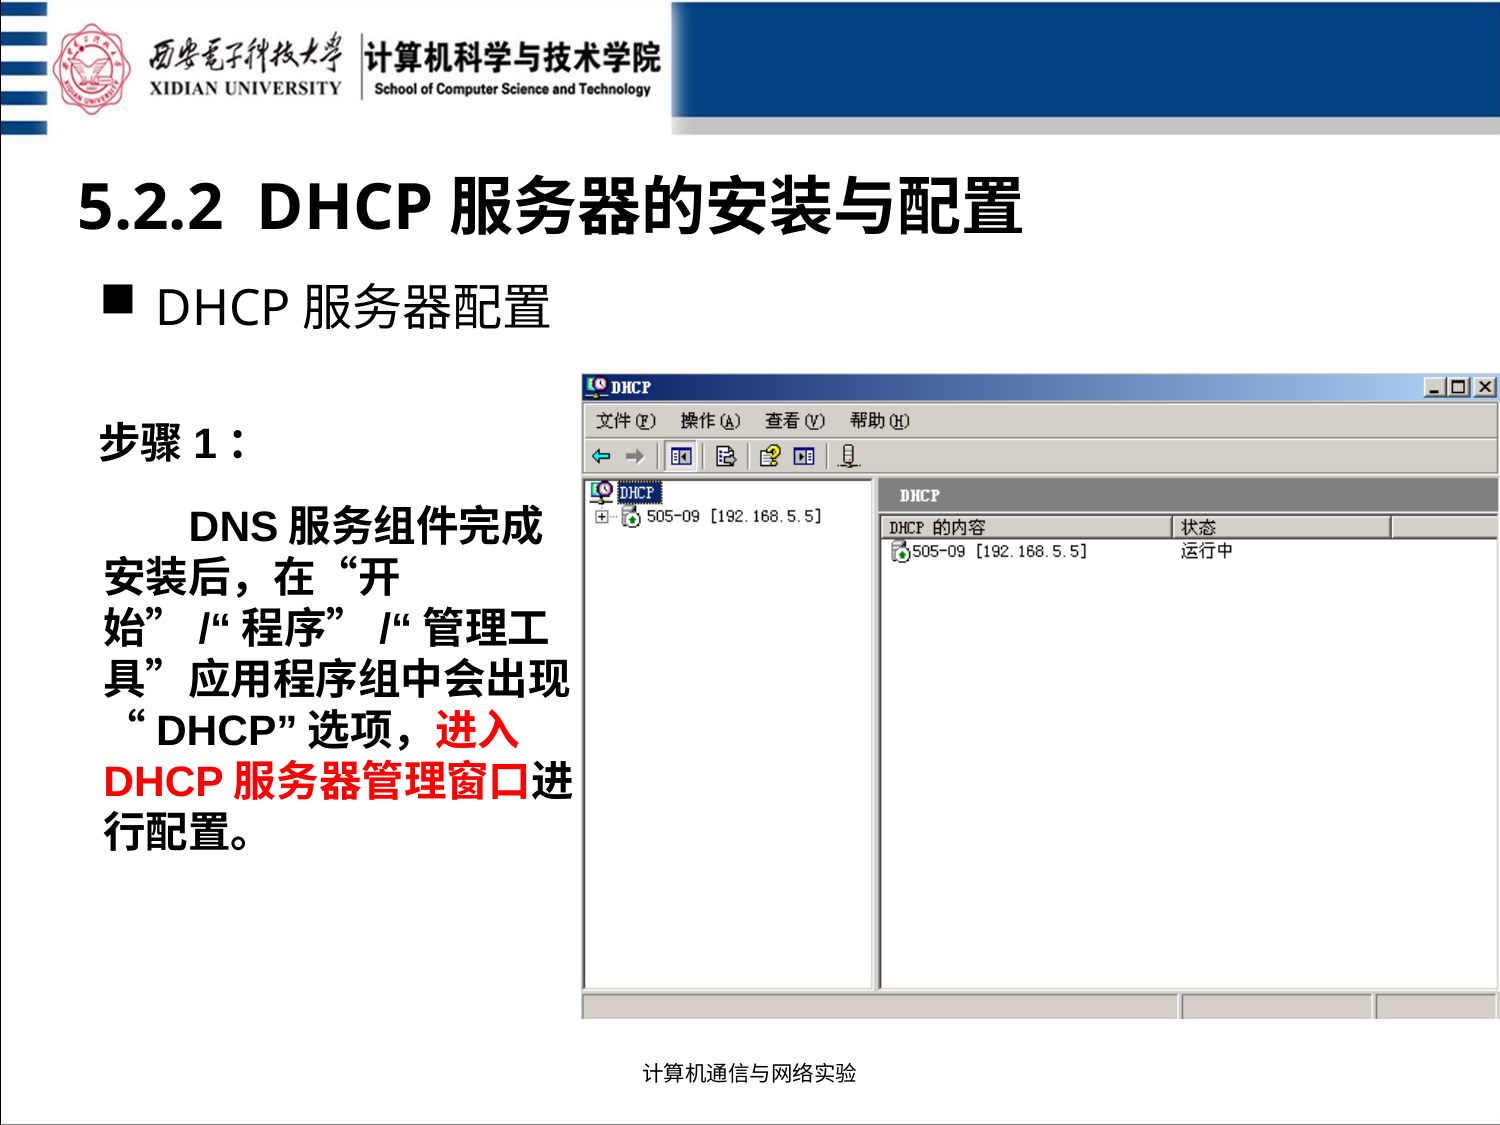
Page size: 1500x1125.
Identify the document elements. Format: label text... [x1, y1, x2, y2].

text_box DHCP服务器配置 [84, 267, 835, 343]
text_box DNS服务组件完成安装后，在“开始”/“程序”/“管理工具”应用程序组中会出现“DHCP”选项，进入DHCP服务器管理窗口进行配置。 [88, 491, 575, 864]
text_box 步骤1： [83, 408, 559, 475]
footer 计算机通信与网络实验 [512, 1042, 988, 1103]
text_box 5.2.2 DHCP服务器的安装与配置 [64, 130, 1191, 240]
picture [0, 0, 1500, 1125]
